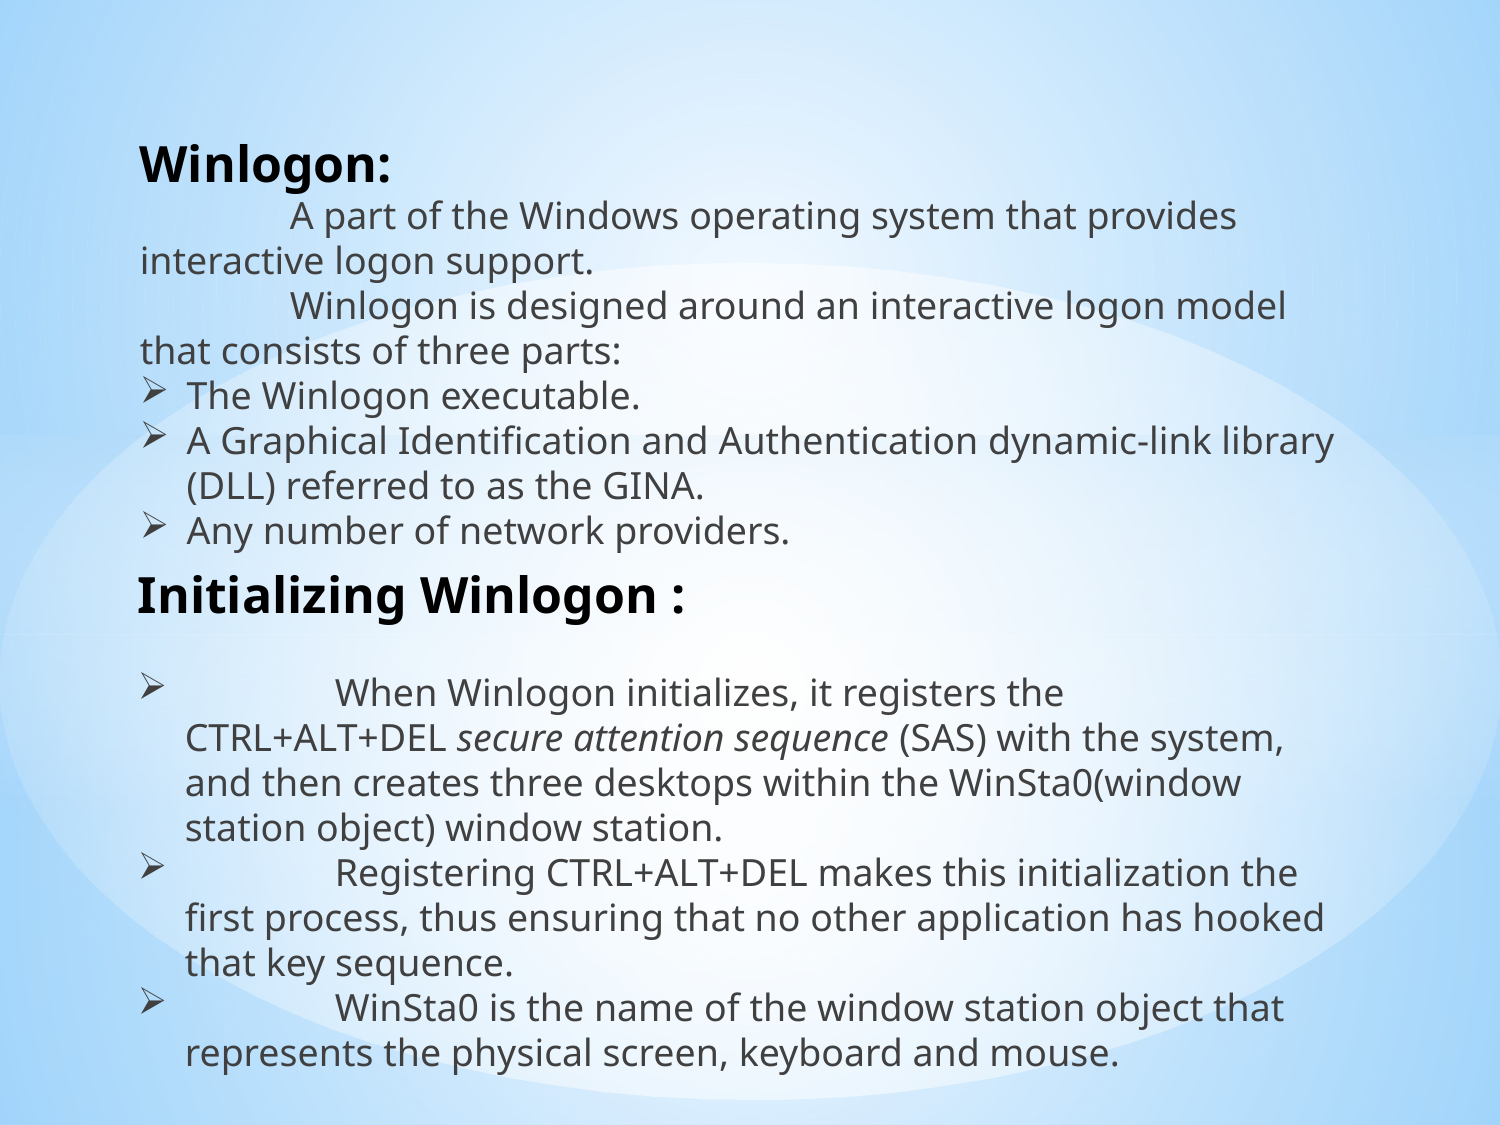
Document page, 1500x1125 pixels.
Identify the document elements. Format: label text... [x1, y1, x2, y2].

text_box Initializing Winlogon : When Winlogon initializes, it registers the CTRL+ALT+DEL secure attention sequence (SAS) with the system, and then creates three desktops within the WinSta0(window station object) window station. Registering CTRL+ALT+DEL makes this initialization the first process, thus ensuring that no other application has hooked that key sequence. WinSta0 is the name of the window station object that represents the physical screen, keyboard and mouse. [123, 556, 1363, 1081]
text_box Winlogon: A part of the Windows operating system that provides interactive logon support. Winlogon is designed around an interactive logon model that consists of three parts: The Winlogon executable. A Graphical Identification and Authentication dynamic-link library (DLL) referred to as the GINA. Any number of network providers. [125, 124, 1375, 560]
